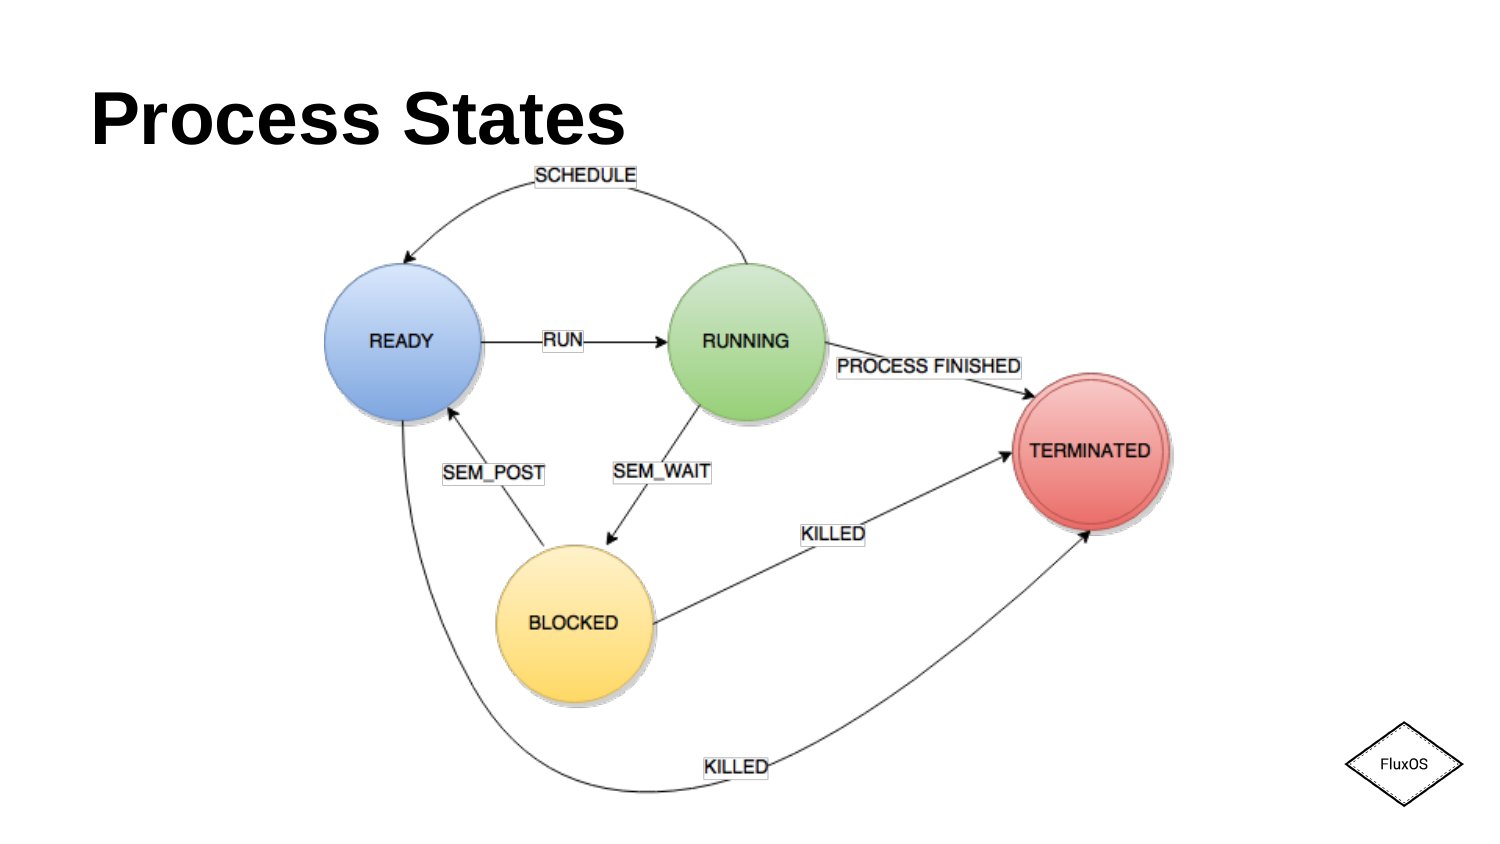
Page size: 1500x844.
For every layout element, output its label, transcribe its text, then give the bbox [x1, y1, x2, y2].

picture [324, 143, 1176, 827]
title Process States [75, 33, 1425, 175]
picture [1308, 684, 1500, 844]
